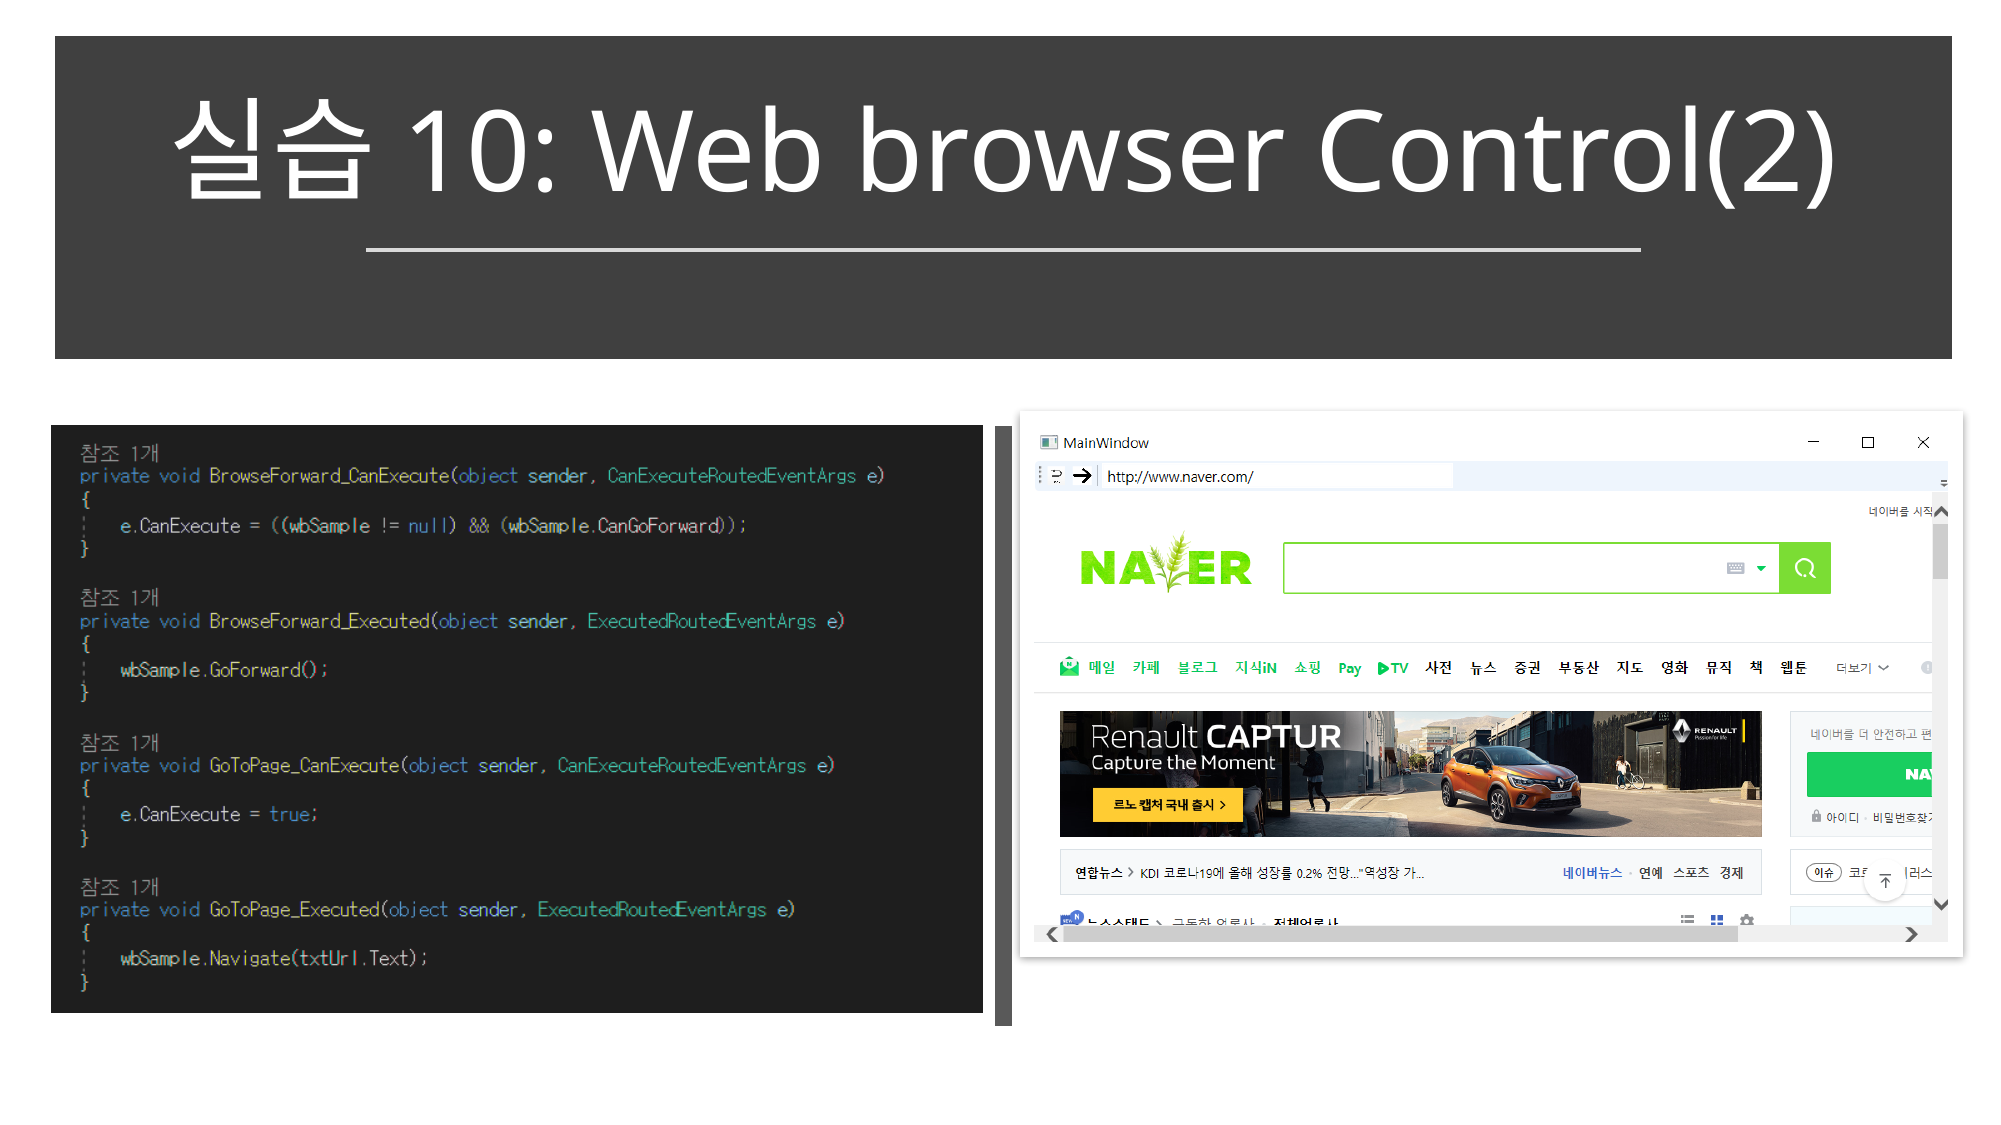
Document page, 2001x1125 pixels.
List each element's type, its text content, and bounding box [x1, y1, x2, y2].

text_box 실습10: Web browser Control(2) [89, 71, 1917, 224]
picture [51, 425, 983, 1013]
picture [1034, 425, 1949, 943]
text_box [64, 45, 1942, 350]
